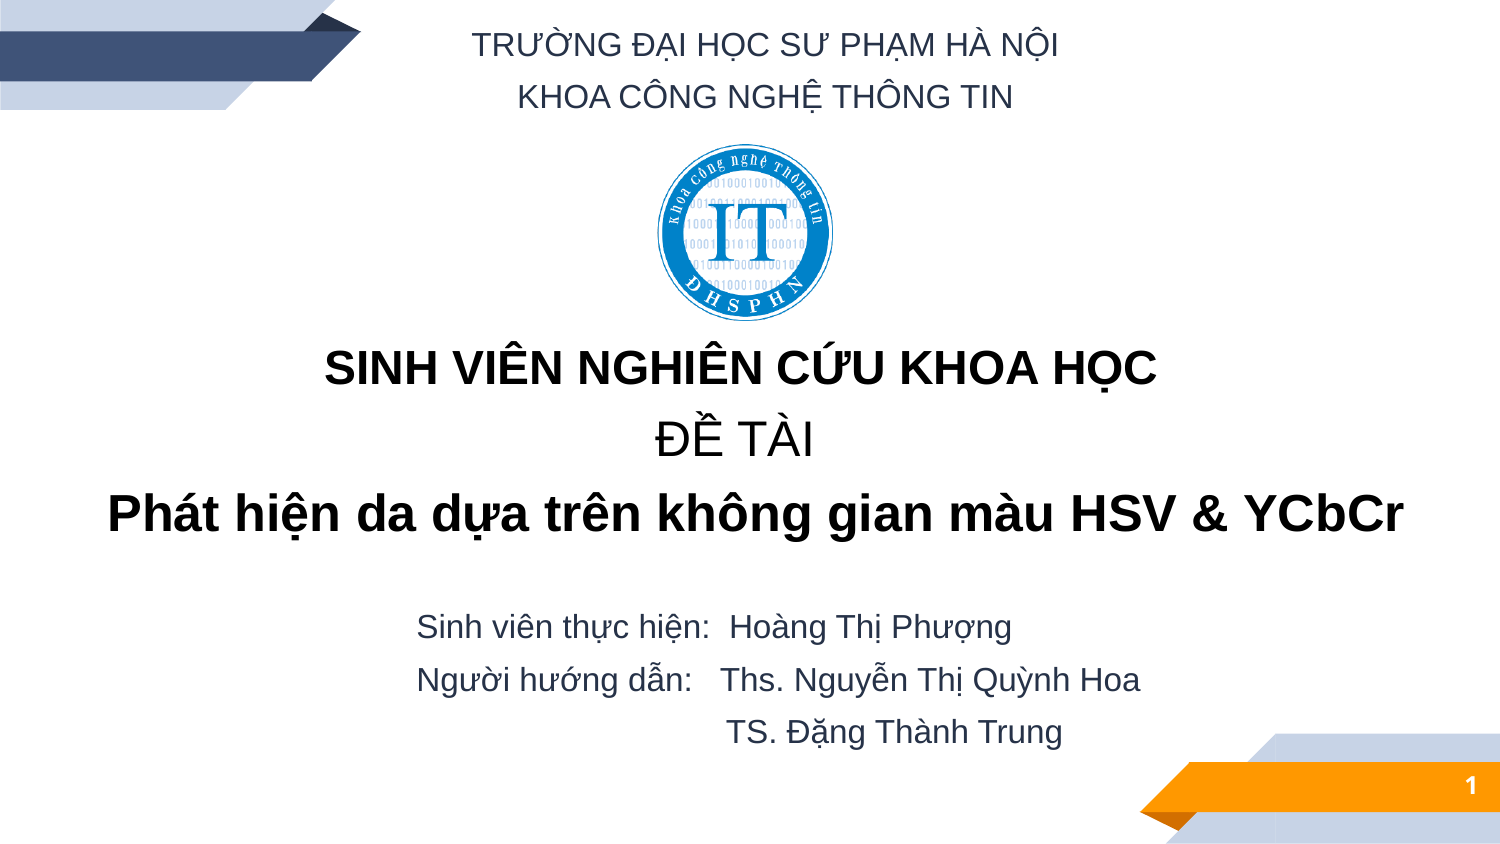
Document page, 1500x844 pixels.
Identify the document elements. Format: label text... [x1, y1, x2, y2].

subtitle Sinh viên thực hiện: Hoàng Thị Phượng Người hướng dẫn: Ths. Nguyễn Thị Quỳnh Hoa TS. Đặng Thành Trung [401, 624, 1413, 768]
picture [652, 129, 833, 321]
slide_number 1 [1249, 760, 1494, 813]
text_box TRƯỜNG ĐẠI HỌC SƯ PHẠM HÀ NỘI KHOA CÔNG NGHỆ THÔNG TIN [156, 6, 1375, 131]
text_box SINH VIÊN NGHIÊN CỨU KHOA HỌC ĐỀ TÀI Phát hiện da dựa trên không gian màu HSV & YCbCr [37, 329, 1447, 624]
